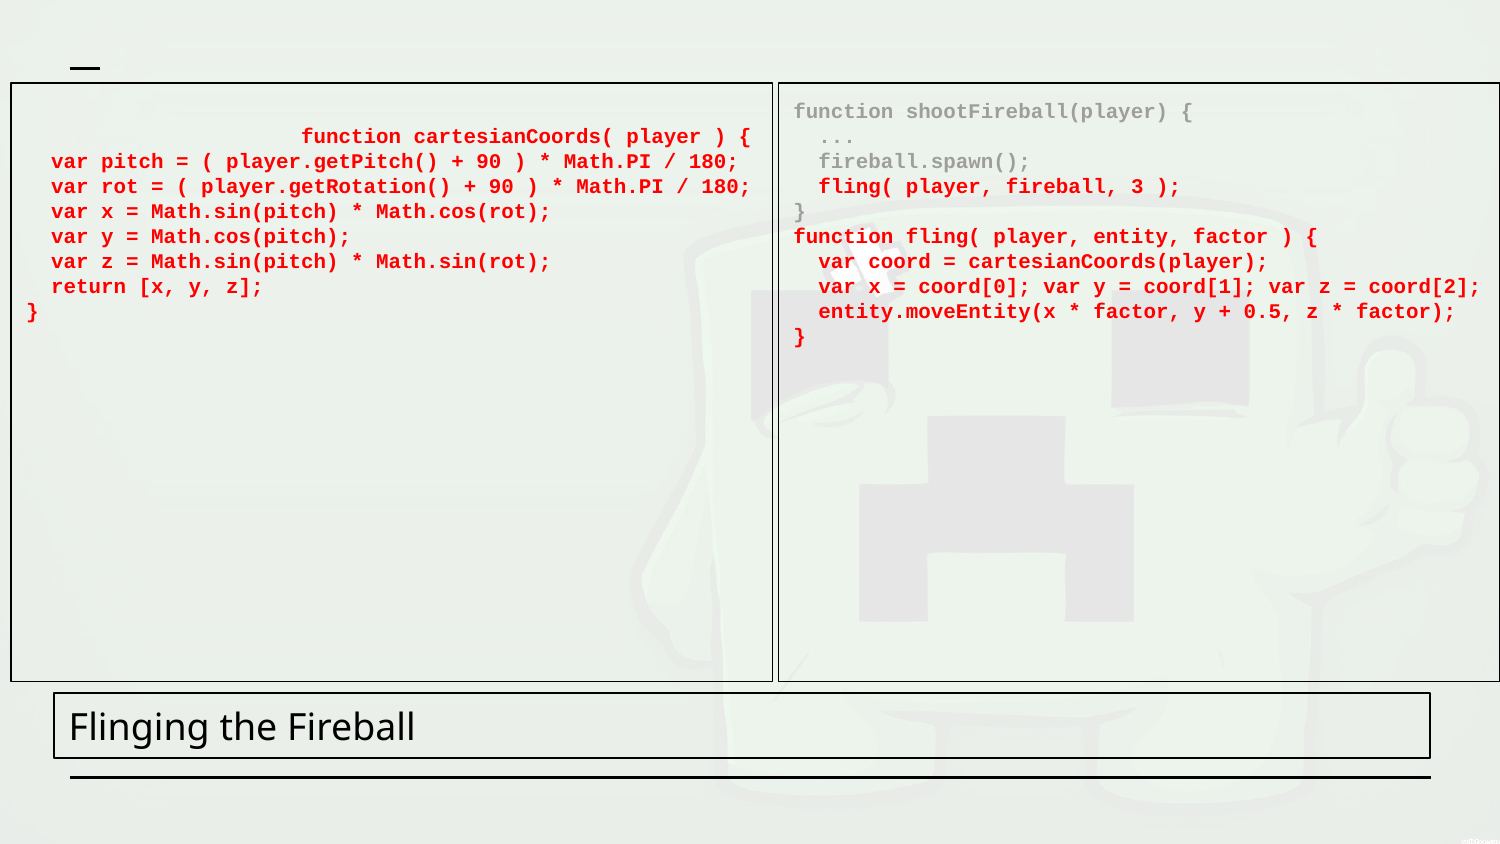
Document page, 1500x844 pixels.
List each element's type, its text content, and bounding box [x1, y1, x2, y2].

picture [0, 0, 1500, 844]
list function shootFireball(player) { ... fireball.spawn(); fling( player, fireball, 3 ); } function fling( player, entity, factor ) { var coord = cartesianCoords(player); var x = coord[0]; var y = coord[1]; var z = coord[2]; entity.moveEntity(x * factor, y + 0.5, z * factor); } [778, 82, 1500, 682]
list function cartesianCoords( player ) { var pitch = ( player.getPitch() + 90 ) * Math.PI / 180; var rot = ( player.getRotation() + 90 ) * Math.PI / 180; var x = Math.sin(pitch) * Math.cos(rot); var y = Math.cos(pitch); var z = Math.sin(pitch) * Math.sin(rot); return [x, y, z]; } [11, 82, 773, 682]
list Flinging the Fireball [53, 693, 1430, 758]
